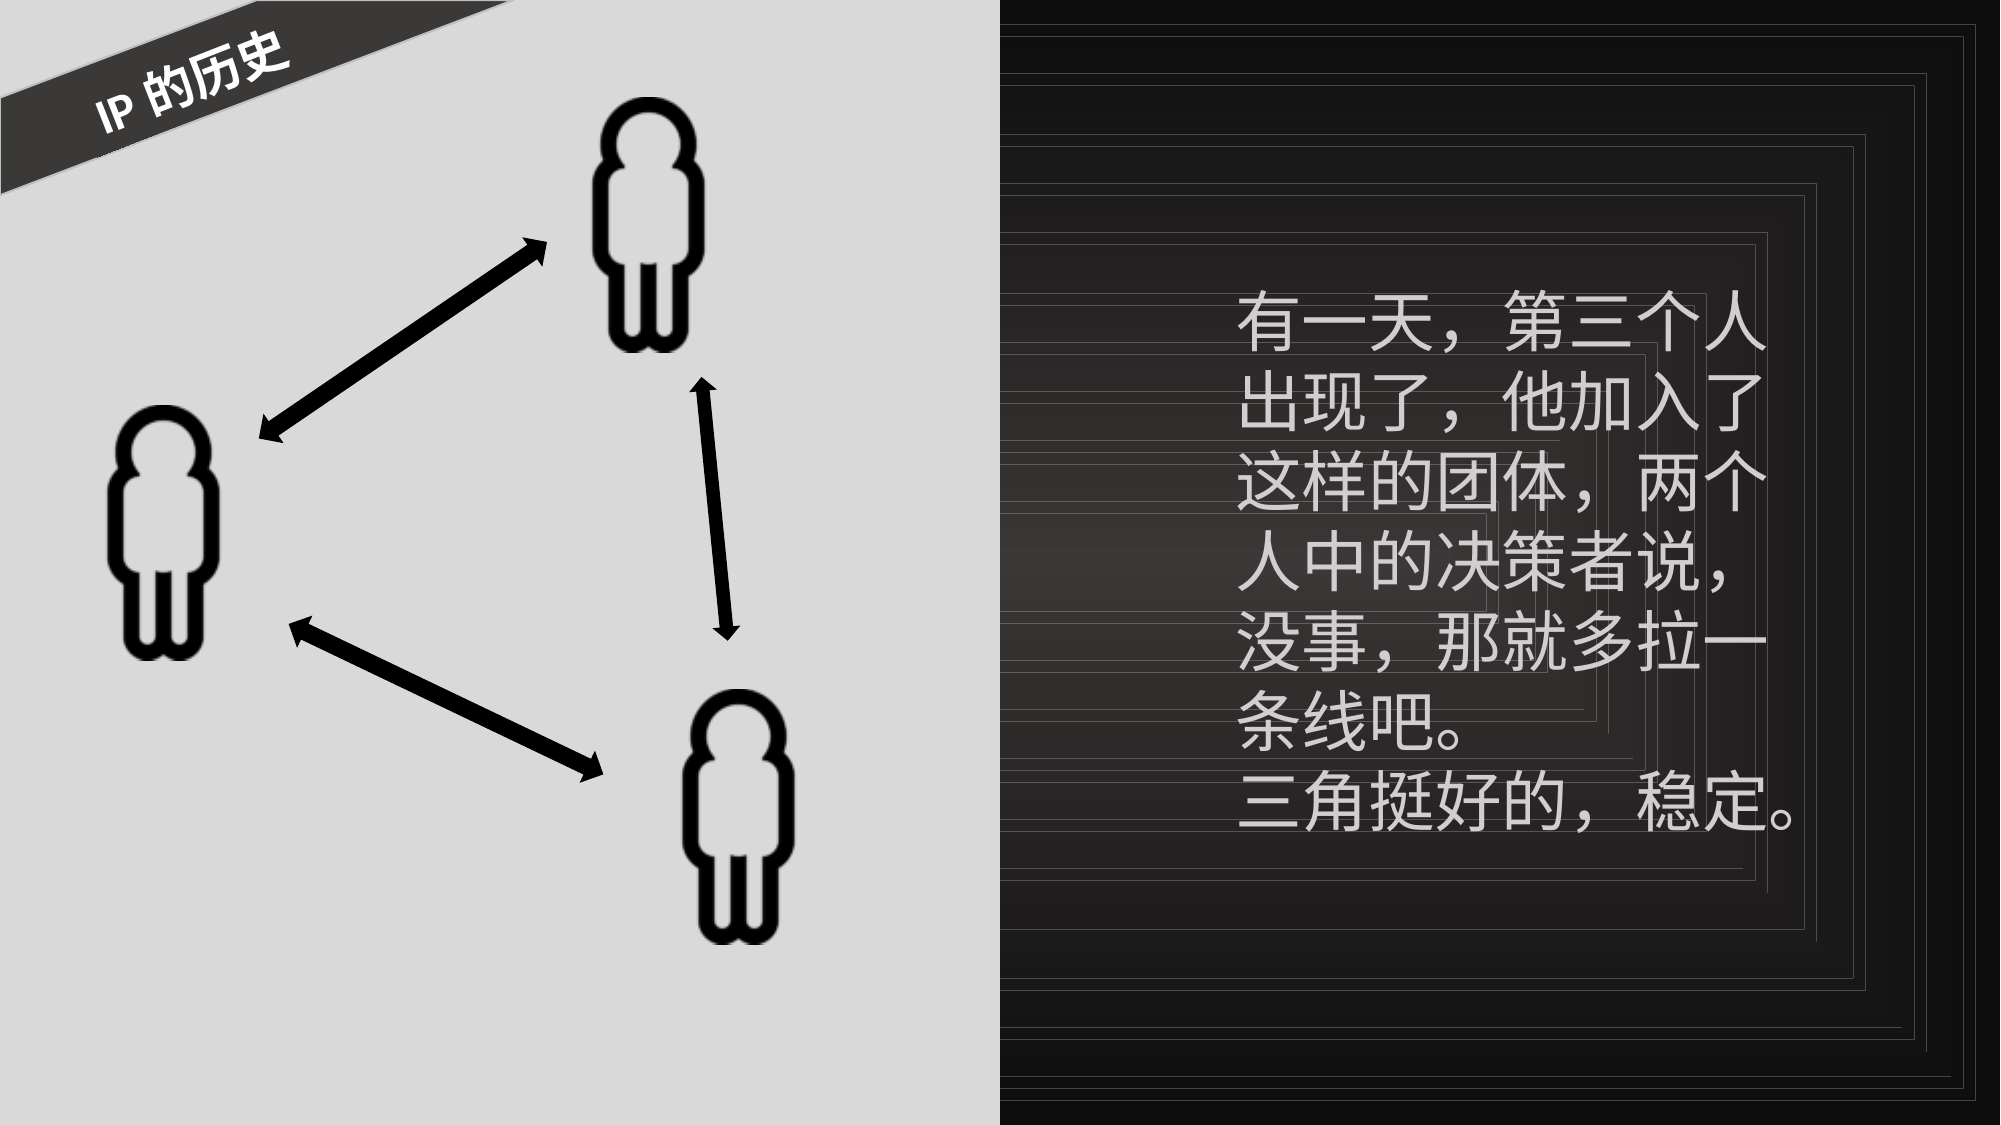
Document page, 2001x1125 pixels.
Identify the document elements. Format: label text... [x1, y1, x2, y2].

text_box [292, 249, 521, 427]
text_box 有一天，第三个人出现了，他加入了这样的团体，两个人中的决策者说，没事，那就多拉一条线吧。 三角挺好的，稳定。 [1220, 272, 1805, 847]
picture [36, 405, 292, 661]
picture [521, 97, 777, 353]
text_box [0, 0, 514, 196]
text_box [0, 0, 1001, 1125]
picture [611, 689, 867, 945]
text_box [689, 376, 741, 641]
text_box [292, 615, 604, 783]
